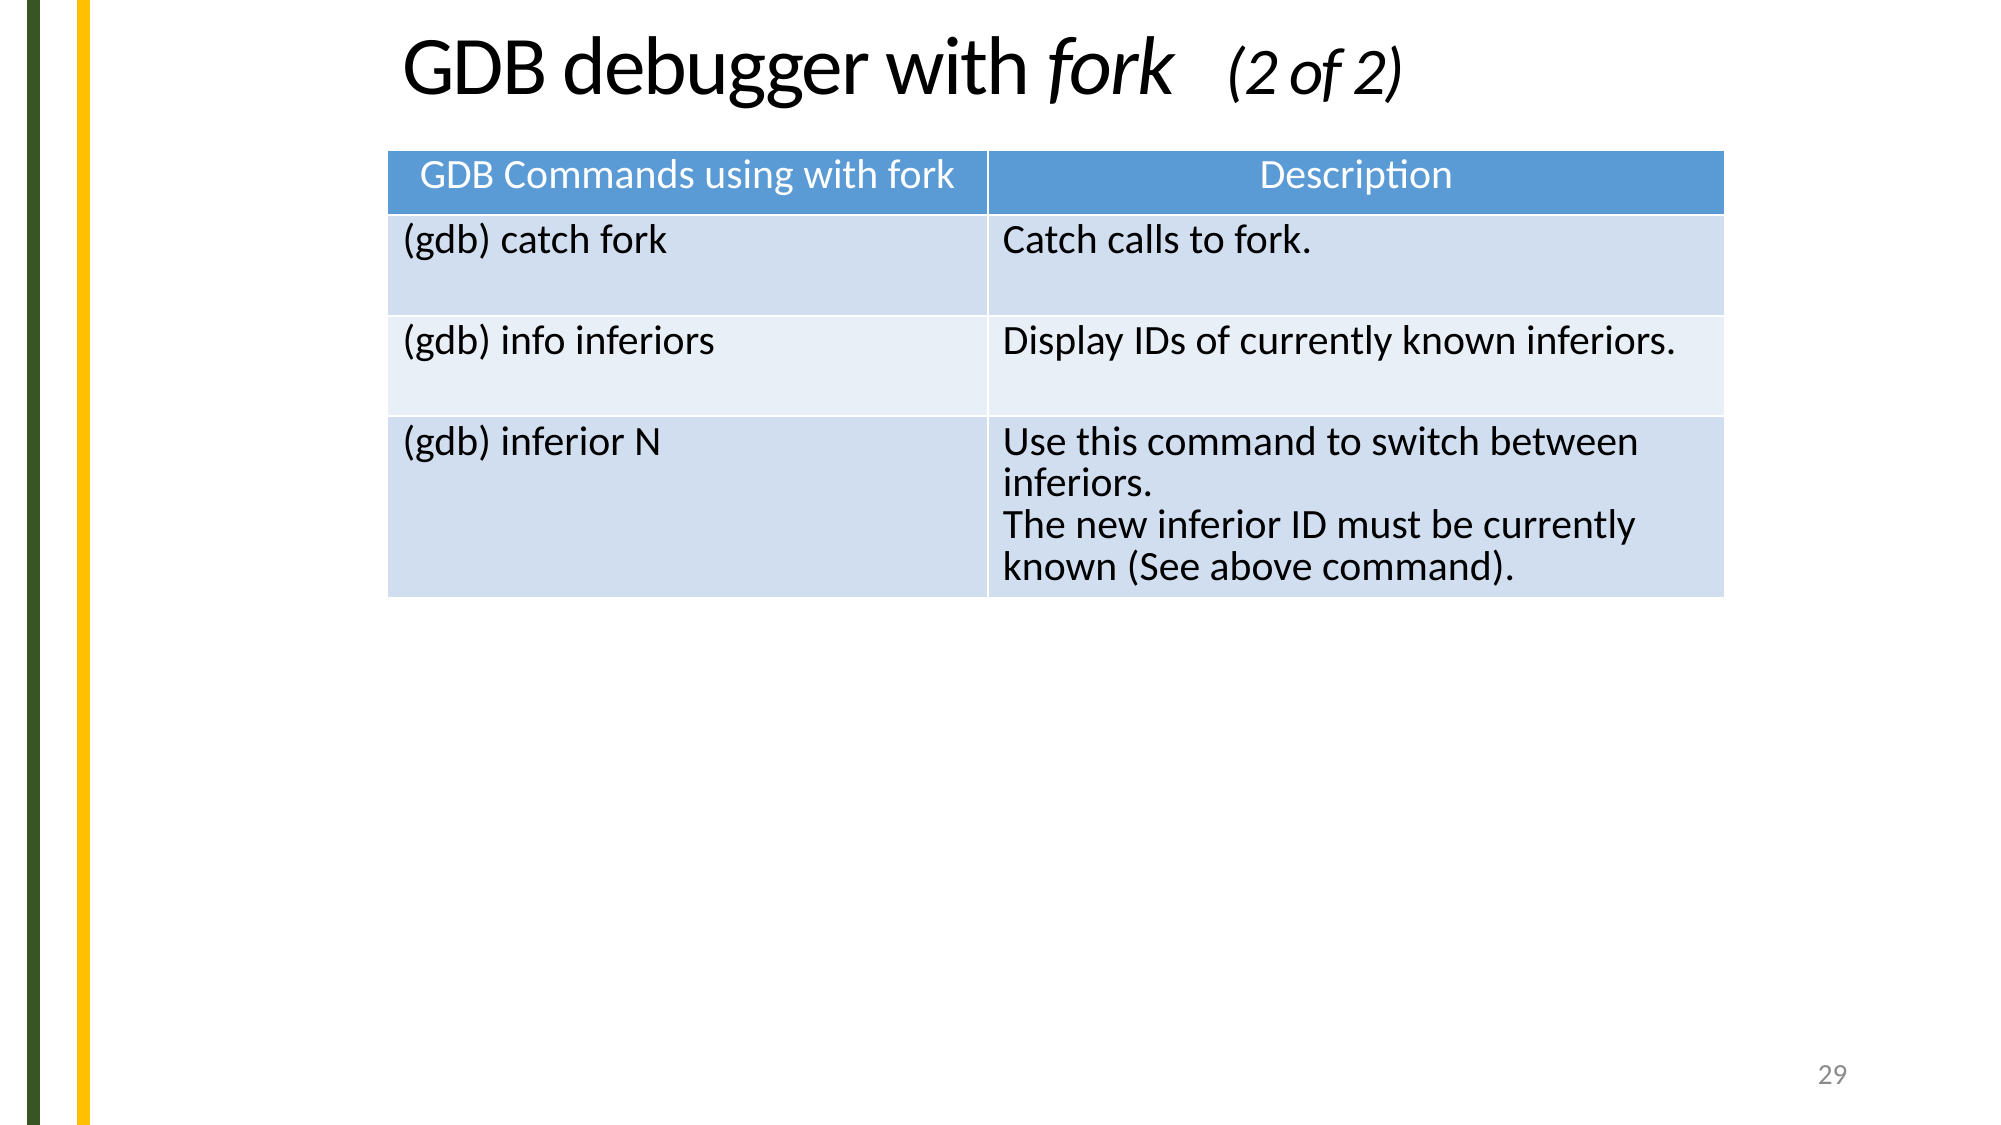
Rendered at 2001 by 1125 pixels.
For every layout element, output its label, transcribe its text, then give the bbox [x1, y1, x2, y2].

slide_number 29 [1412, 1042, 1863, 1103]
table_cell Catch calls to fork. [989, 216, 1724, 315]
table_cell Display IDs of currently known inferiors. [989, 317, 1724, 415]
table_header GDB Commands using with fork [388, 151, 987, 214]
table_header Description [989, 151, 1724, 214]
table_cell (gdb) info inferiors [388, 317, 987, 415]
table_cell (gdb) inferior N [388, 417, 987, 597]
text_box GDB debugger with fork (2 of 2) [387, 0, 1525, 138]
table_cell (gdb) catch fork [388, 216, 987, 315]
table_cell Use this command to switch between inferiors. The new inferior ID must be currently known (See above command). [989, 417, 1724, 597]
